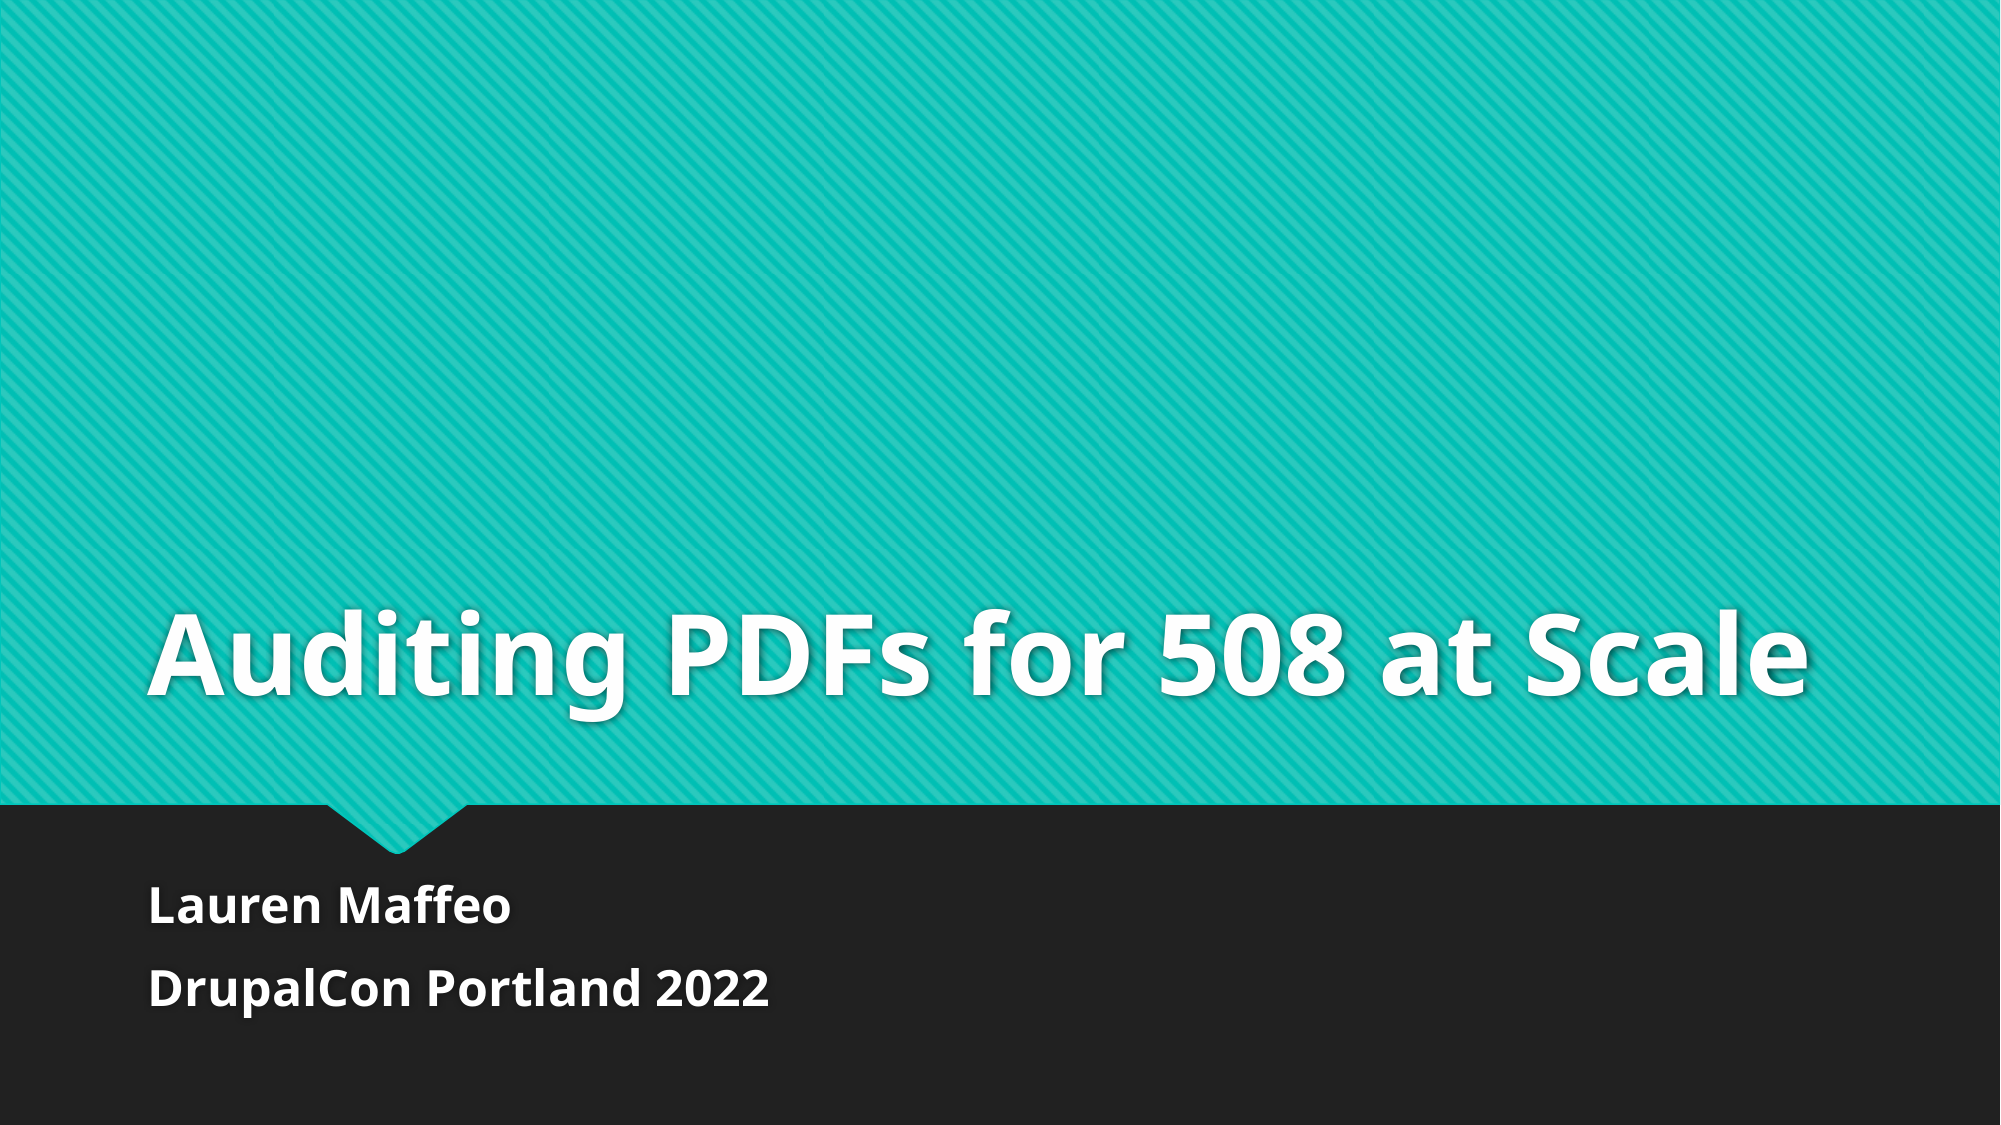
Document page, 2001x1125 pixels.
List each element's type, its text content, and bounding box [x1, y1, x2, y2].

subtitle Lauren Maffeo DrupalCon Portland 2022 [132, 866, 1868, 938]
title Auditing PDFs for 508 at Scale [132, 237, 1868, 726]
